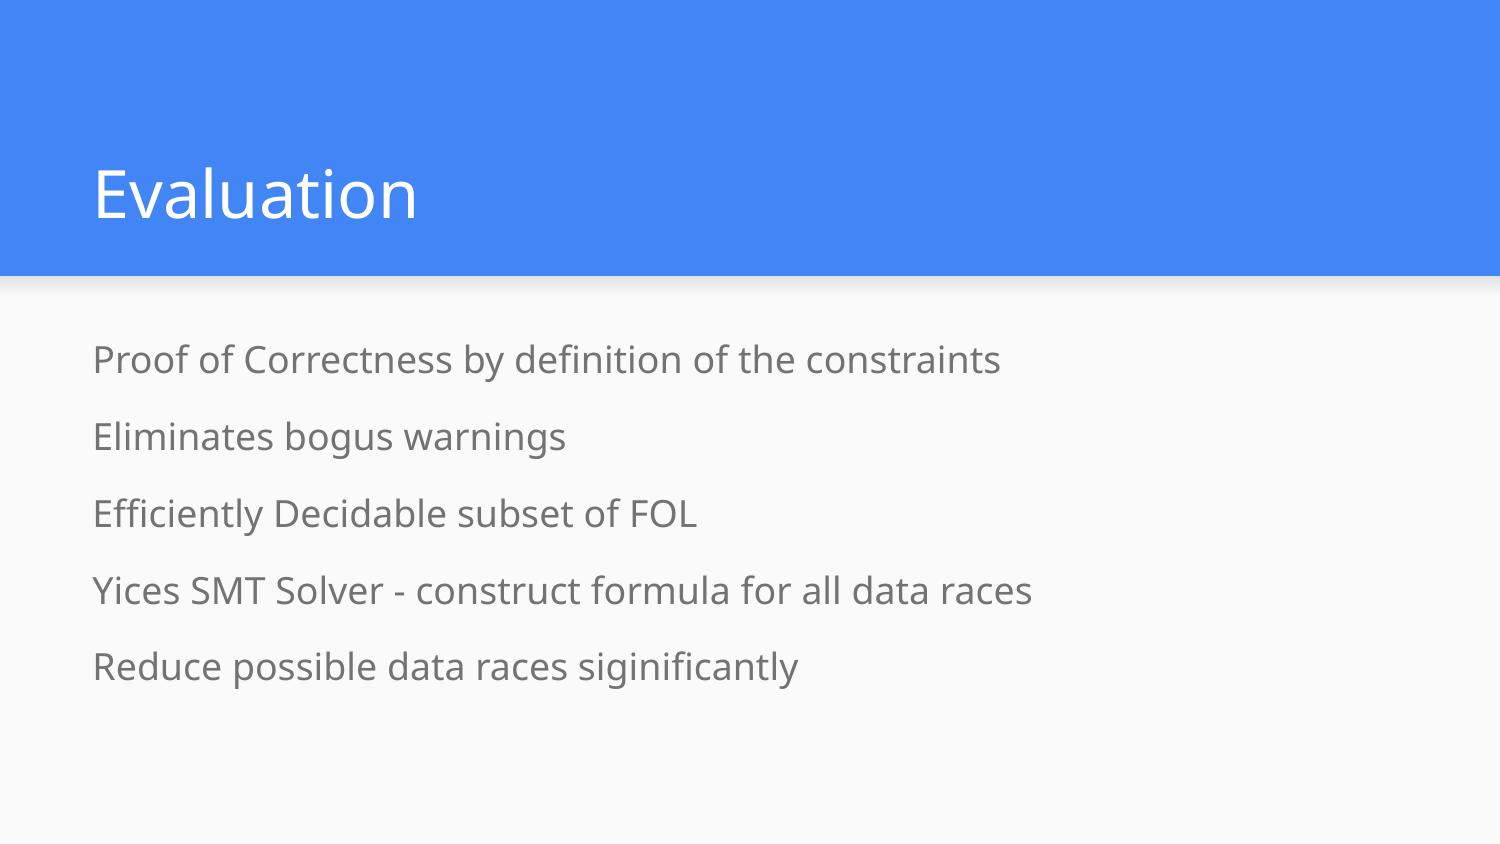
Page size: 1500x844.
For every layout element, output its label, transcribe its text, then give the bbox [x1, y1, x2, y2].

list Proof of Correctness by definition of the constraints Eliminates bogus warnings Efficiently Decidable subset of FOL Yices SMT Solver - construct formula for all data races Reduce possible data races siginificantly [77, 314, 1427, 760]
title Evaluation [77, 121, 1427, 248]
